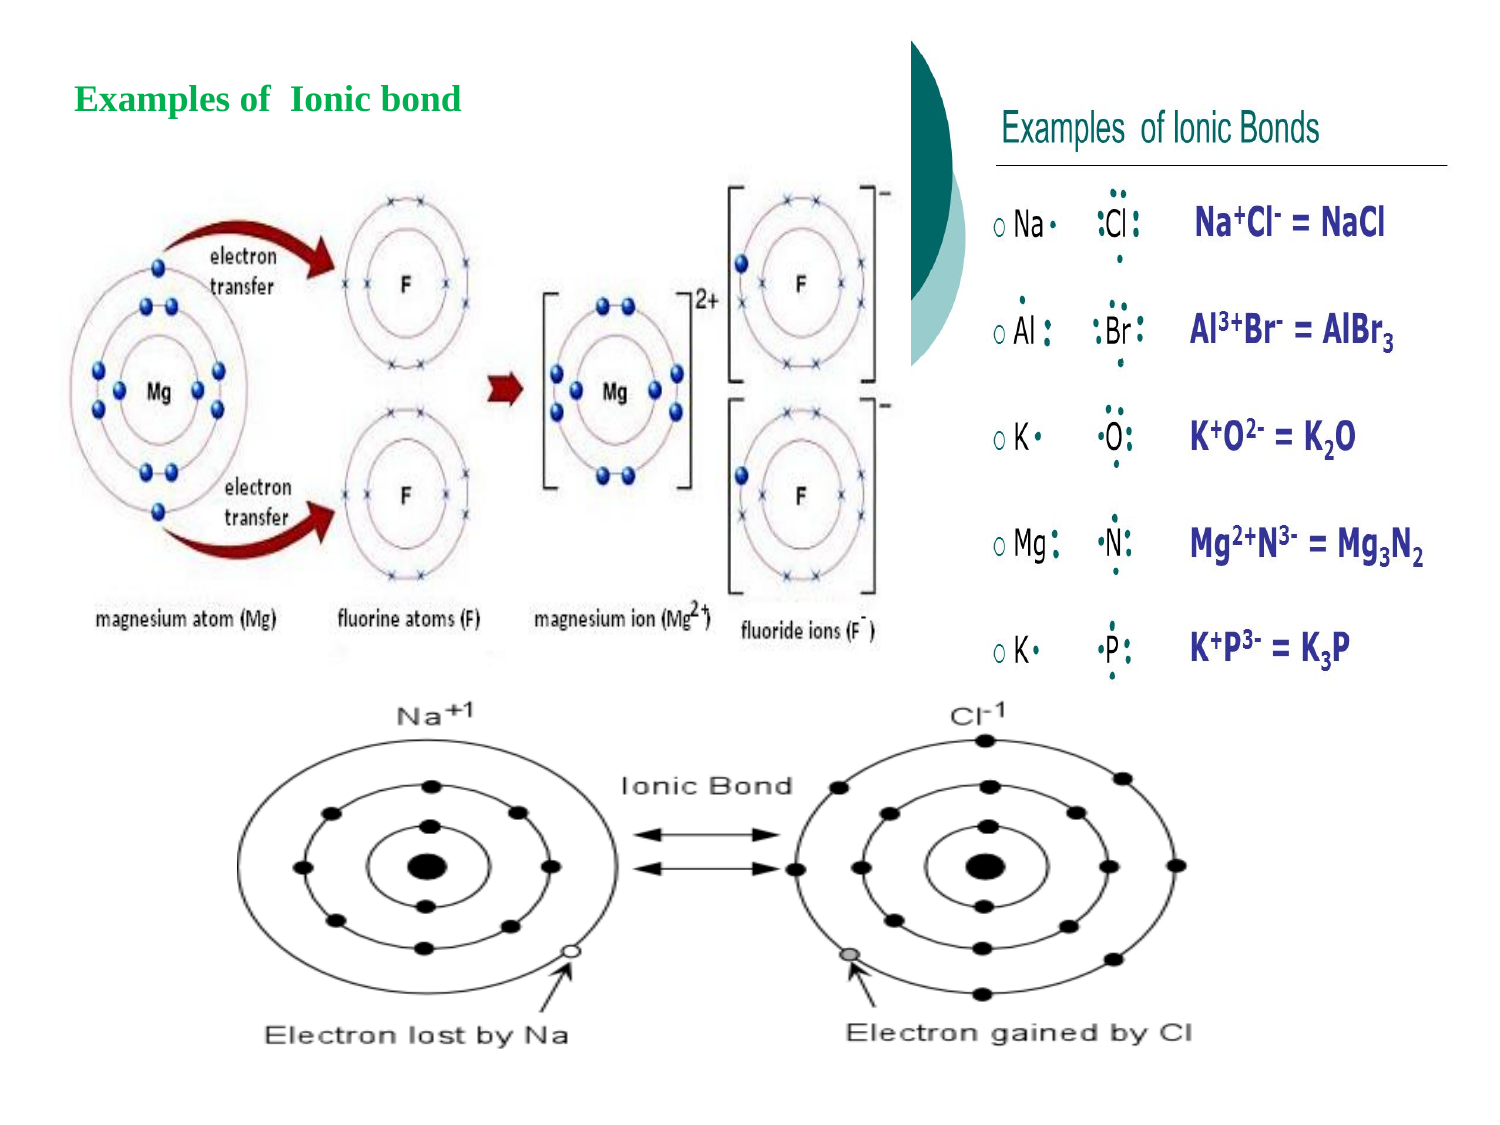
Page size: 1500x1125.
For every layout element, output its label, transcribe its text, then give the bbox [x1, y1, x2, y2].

text_box Examples of Ionic bond [59, 66, 906, 149]
picture [59, 12, 1476, 1052]
